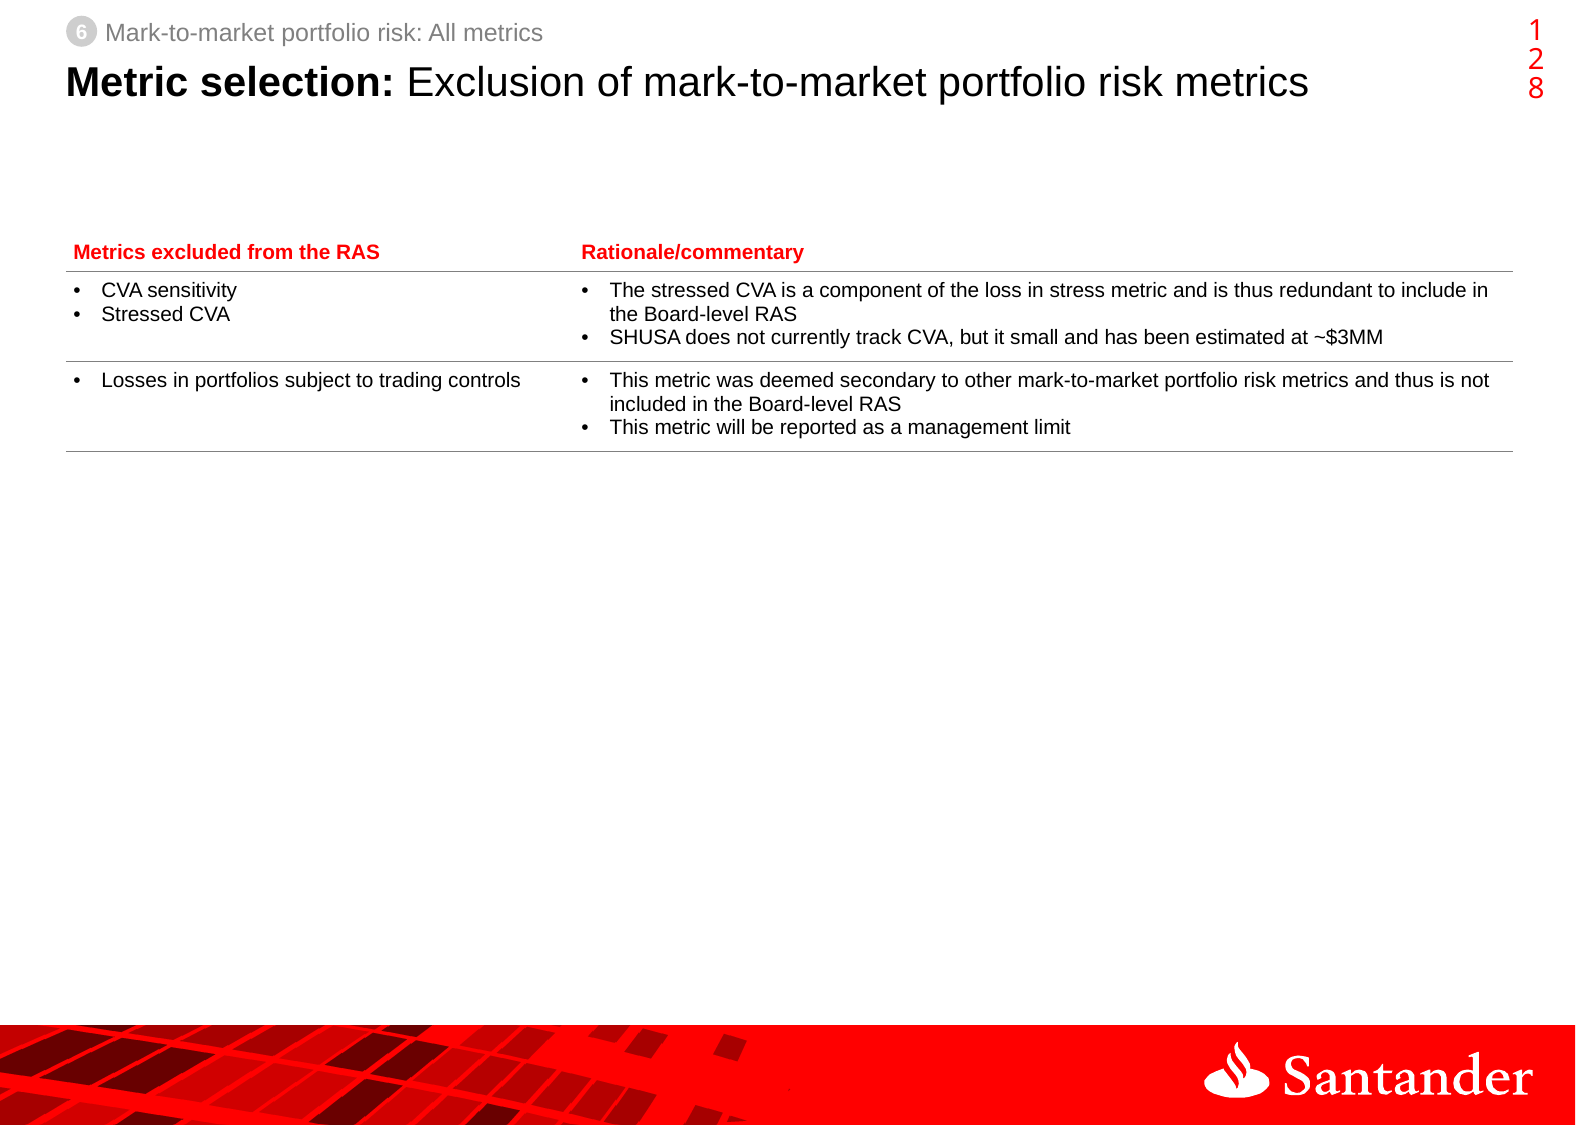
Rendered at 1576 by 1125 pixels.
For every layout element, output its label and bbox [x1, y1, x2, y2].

slide_number [1512, 0, 1576, 63]
table_cell [66, 272, 1513, 361]
text_box [65, 15, 546, 47]
title [65, 62, 1510, 183]
table_header [66, 232, 1513, 271]
table_cell [66, 362, 1513, 451]
picture [0, 1025, 1576, 1125]
